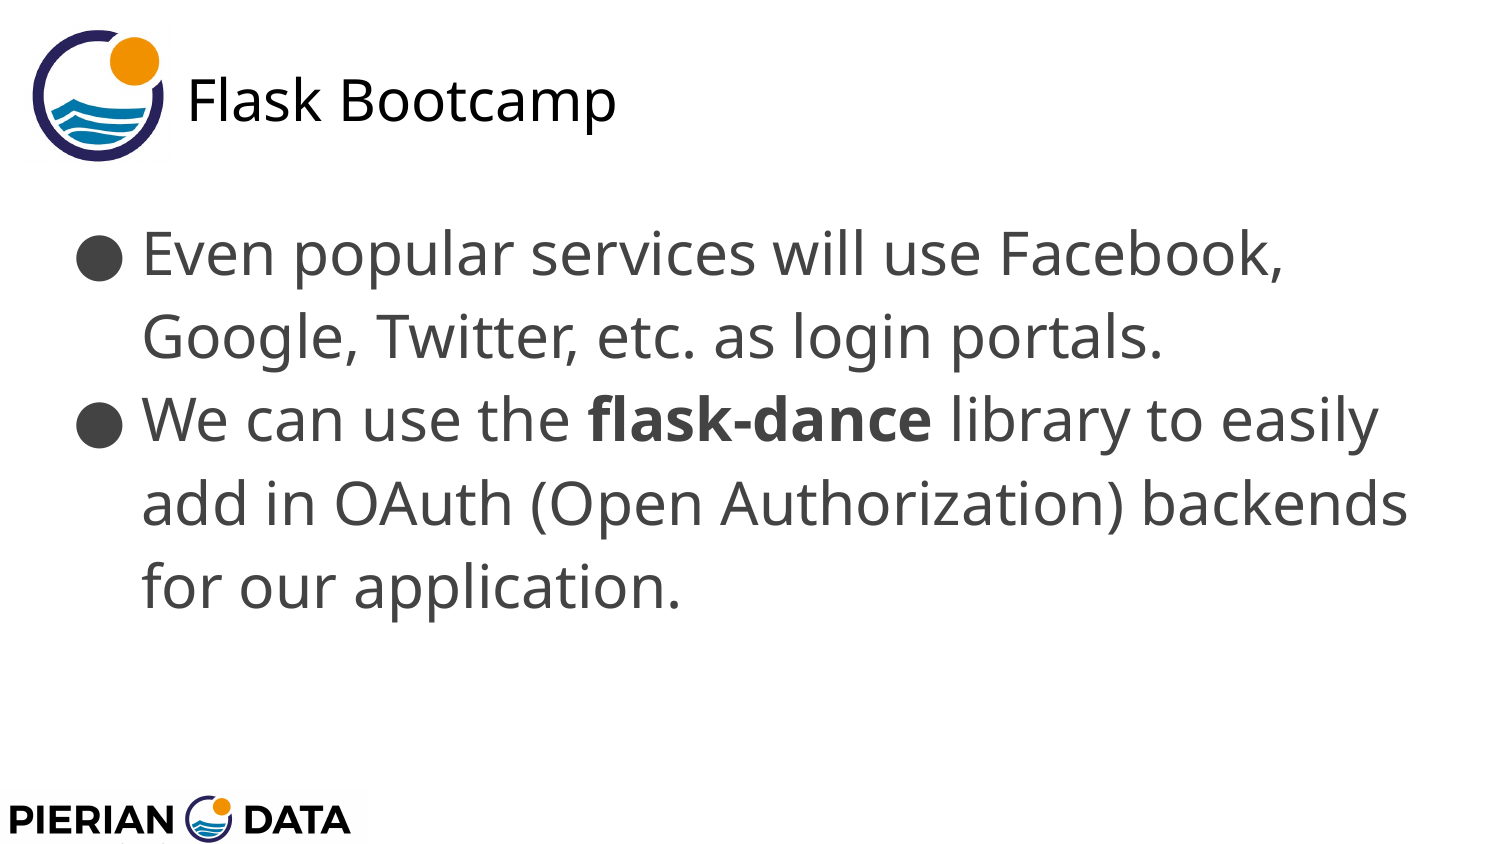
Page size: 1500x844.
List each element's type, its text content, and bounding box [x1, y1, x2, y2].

picture [24, 24, 172, 167]
title Flask Bootcamp [176, 48, 1449, 143]
picture [0, 787, 368, 844]
list Even popular services will use Facebook, Google, Twitter, etc. as login portals. We can use the flask-dance library to easily add in OAuth (Open Authorization) backends for our application. [51, 189, 1476, 750]
